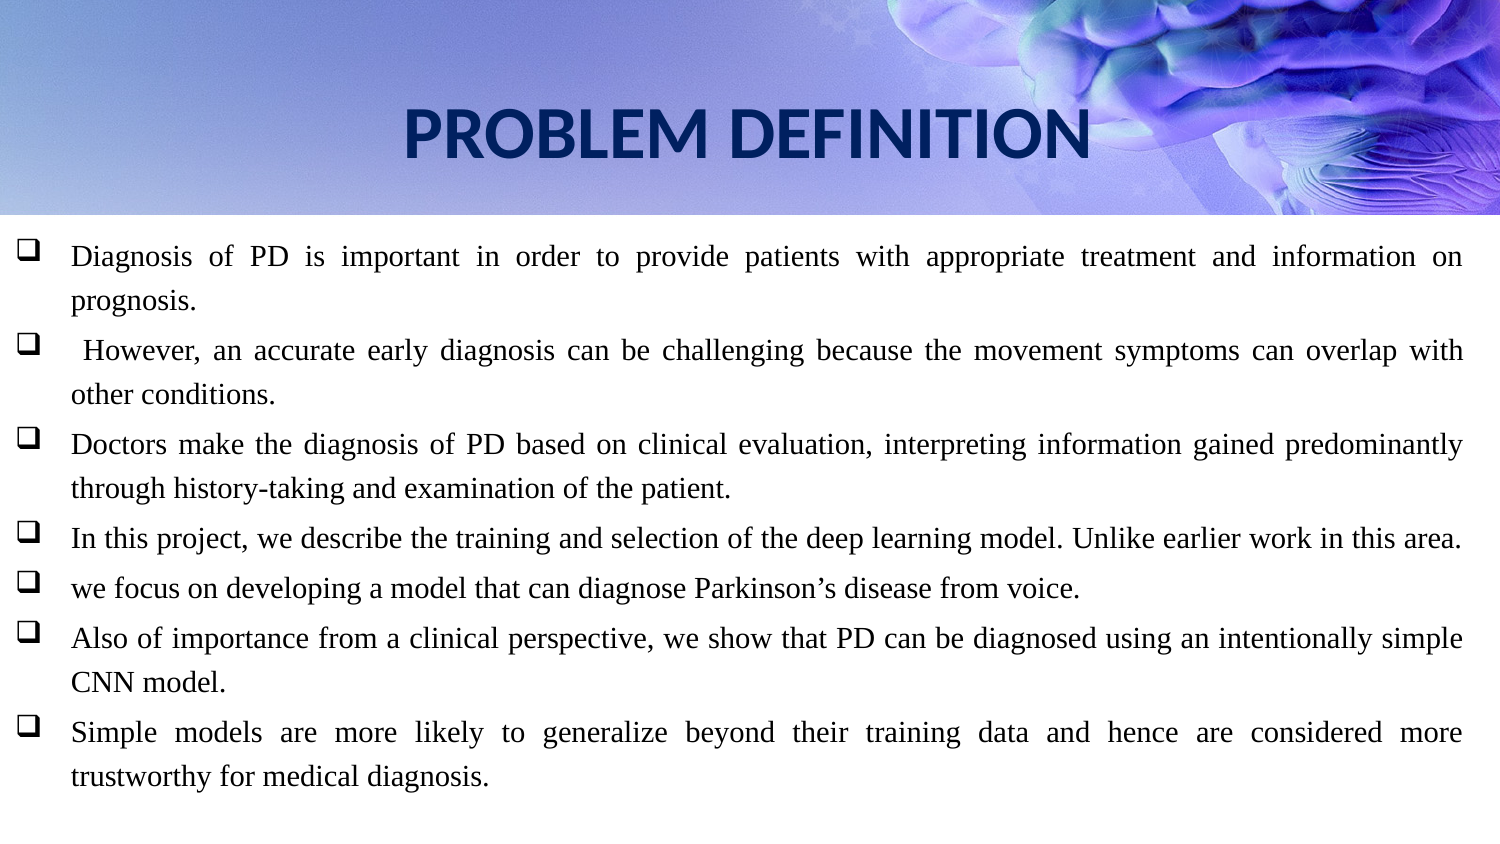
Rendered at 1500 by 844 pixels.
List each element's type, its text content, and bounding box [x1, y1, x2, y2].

title PROBLEM DEFINITION [72, 65, 1425, 191]
picture [0, 0, 1500, 844]
list Diagnosis of PD is important in order to provide patients with appropriate treatment and information on prognosis. However, an accurate early diagnosis can be challenging because the movement symptoms can overlap with other conditions. Doctors make the diagnosis of PD based on clinical evaluation, interpreting information gained predominantly through history-taking and examination of the patient. In this project, we describe the training and selection of the deep learning model. Unlike earlier work in this area. we focus on developing a model that can diagnose Parkinson’s disease from voice. Also of importance from a clinical perspective, we show that PD can be diagnosed using an intentionally simple CNN model. Simple models are more likely to generalize beyond their training data and hence are considered more trustworthy for medical diagnosis. [0, 221, 1478, 844]
